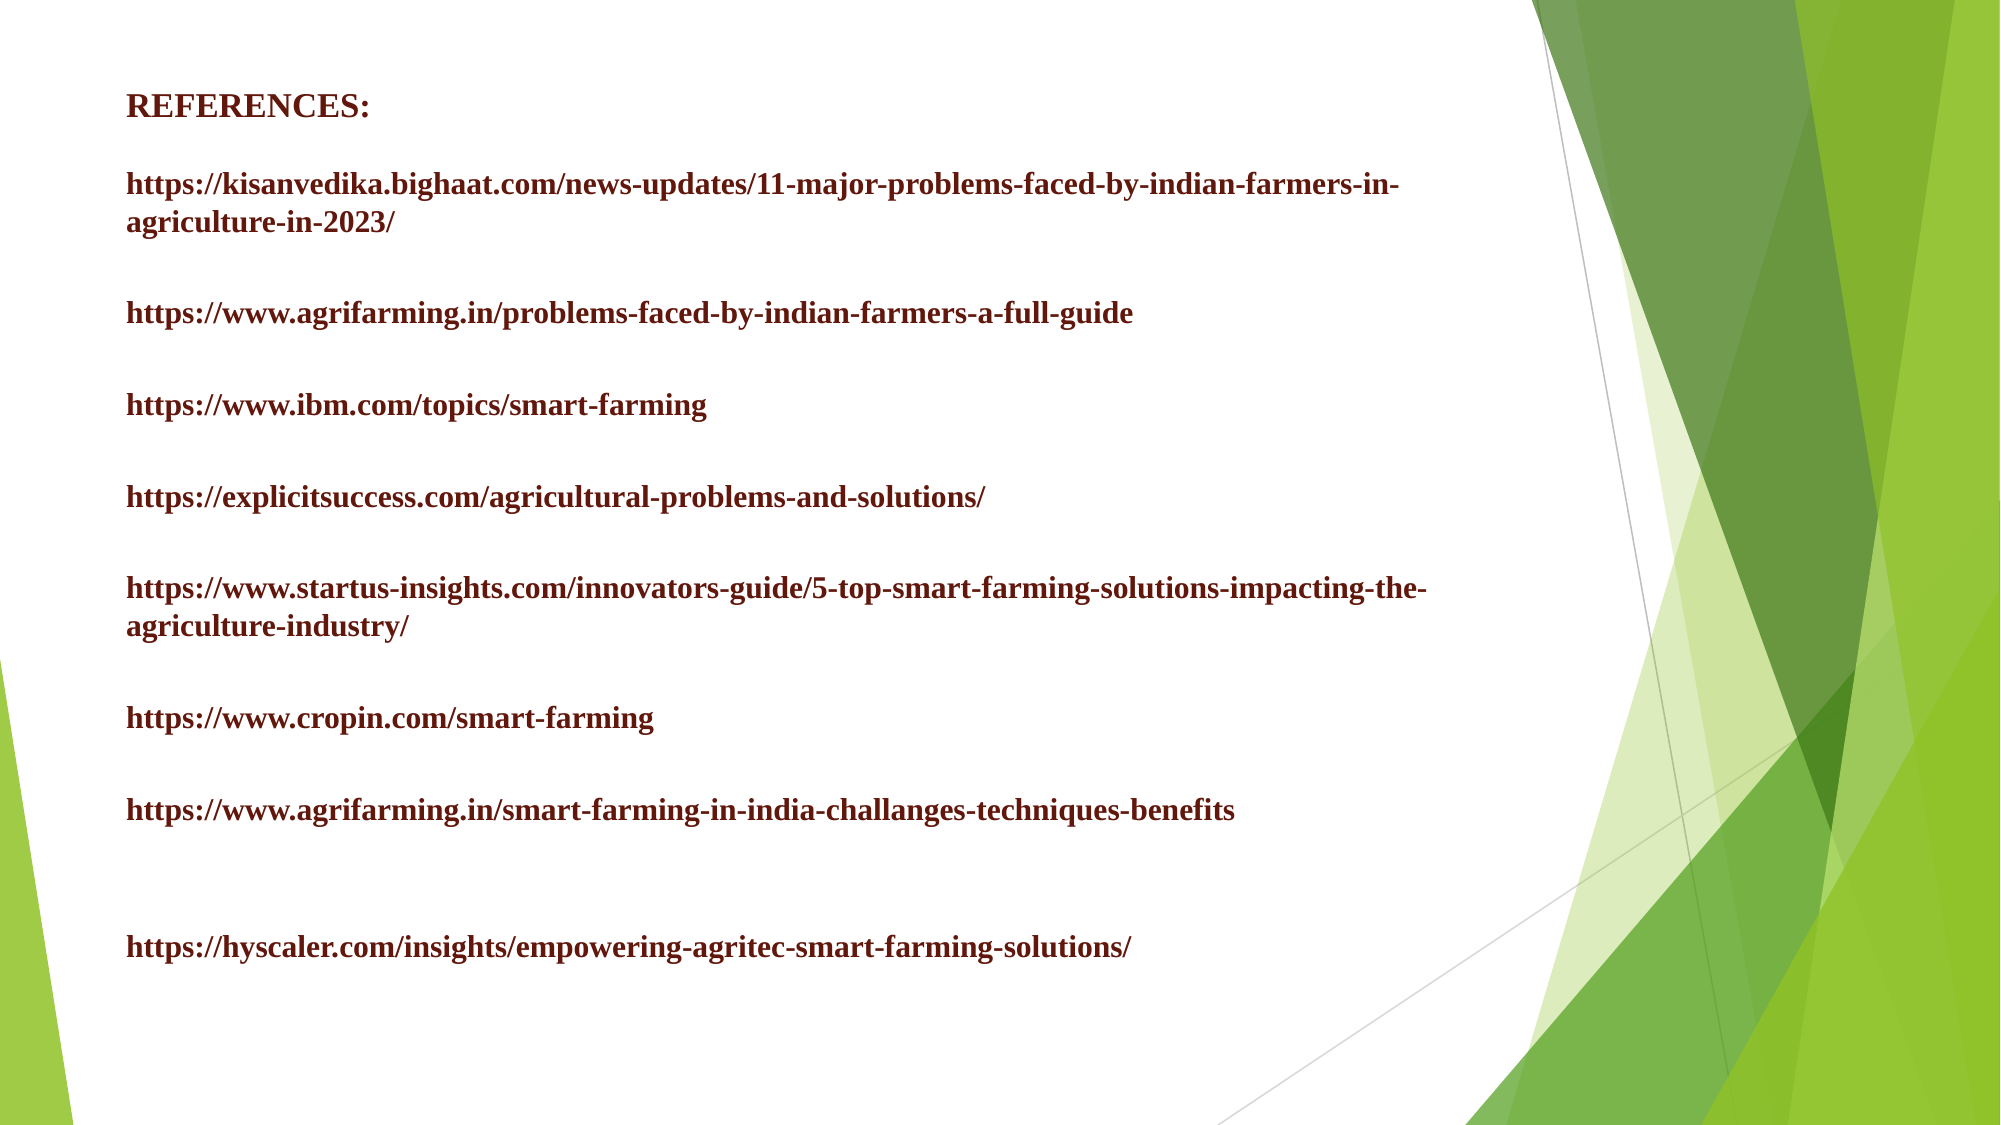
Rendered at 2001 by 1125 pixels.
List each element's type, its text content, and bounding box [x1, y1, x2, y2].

list REFERENCES: https://kisanvedika.bighaat.com/news-updates/11-major-problems-faced-by-indian-farmers-in-agriculture-in-2023/ https://www.agrifarming.in/problems-faced-by-indian-farmers-a-full-guide https://www.ibm.com/topics/smart-farming https://explicitsuccess.com/agricultural-problems-and-solutions/ https://www.startus-insights.com/innovators-guide/5-top-smart-farming-solutions-impacting-the-agriculture-industry/ https://www.cropin.com/smart-farming https://www.agrifarming.in/smart-farming-in-india-challanges-techniques-benefits https://hyscaler.com/insights/empowering-agritec-smart-farming-solutions/ [111, 75, 1522, 992]
